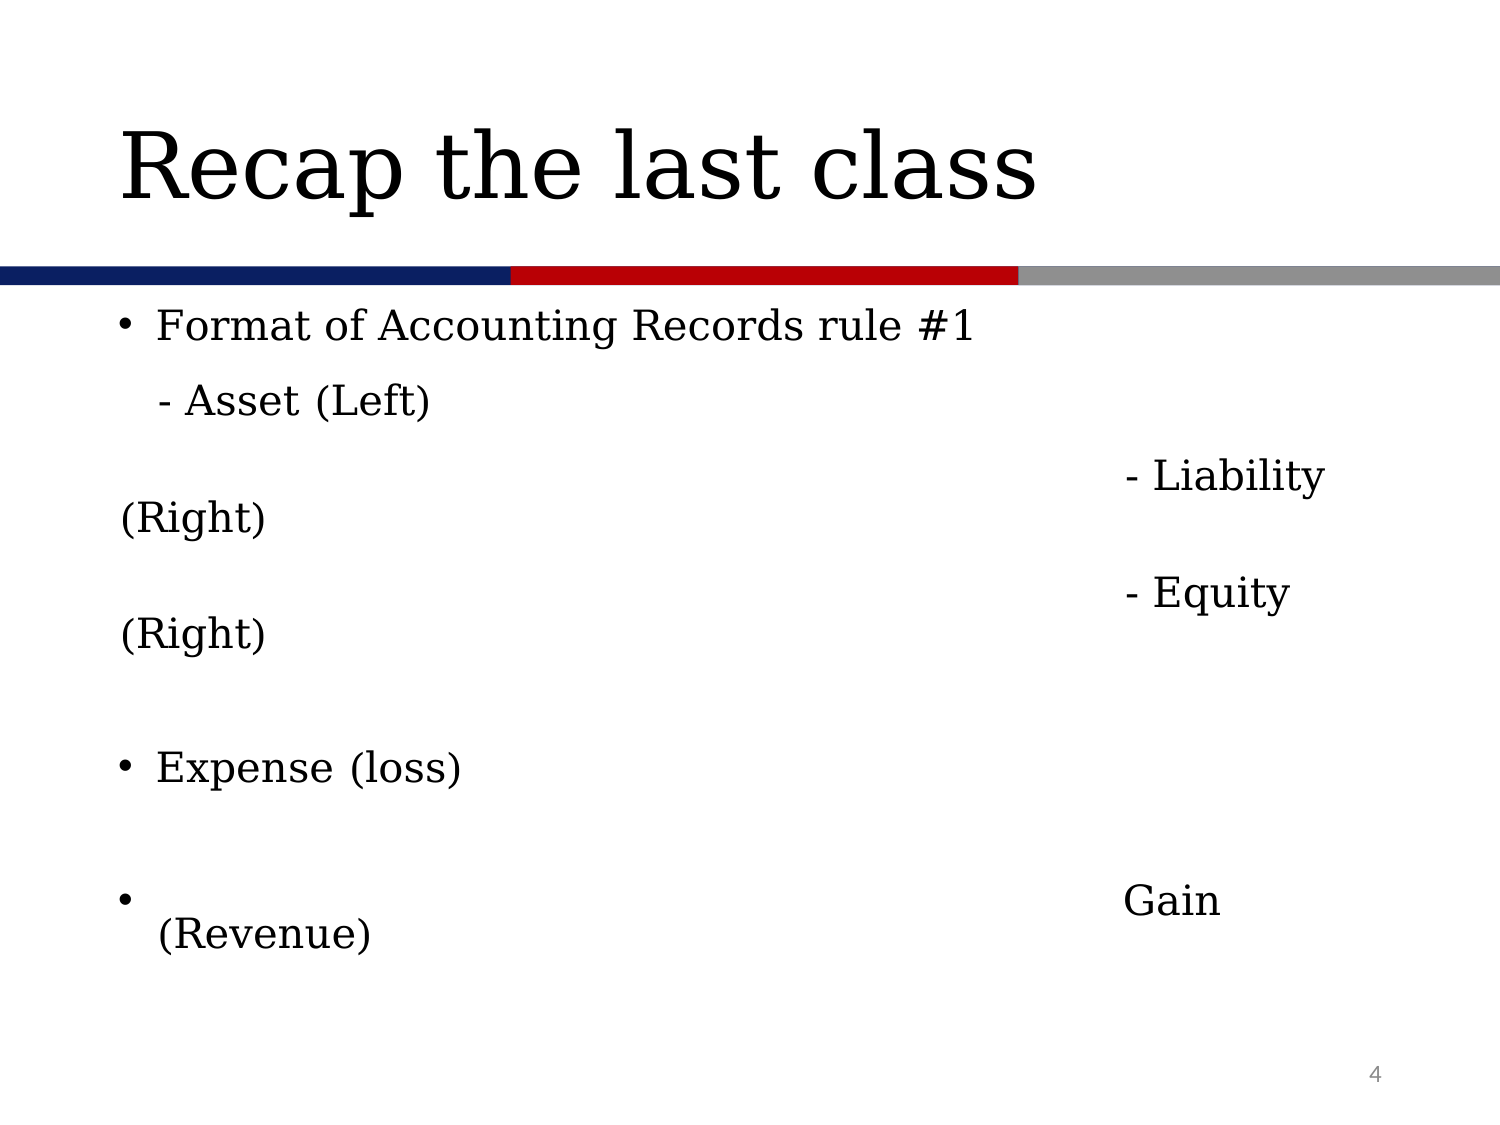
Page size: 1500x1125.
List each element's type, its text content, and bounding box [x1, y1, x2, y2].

title Recap the last class [103, 59, 1451, 278]
list Format of Accounting Records rule #1 - Asset (Left) - Liability (Right) - Equity (Right) Expense (loss) Gain (Revenue) [103, 299, 1428, 1014]
slide_number 4 [1059, 1042, 1397, 1103]
